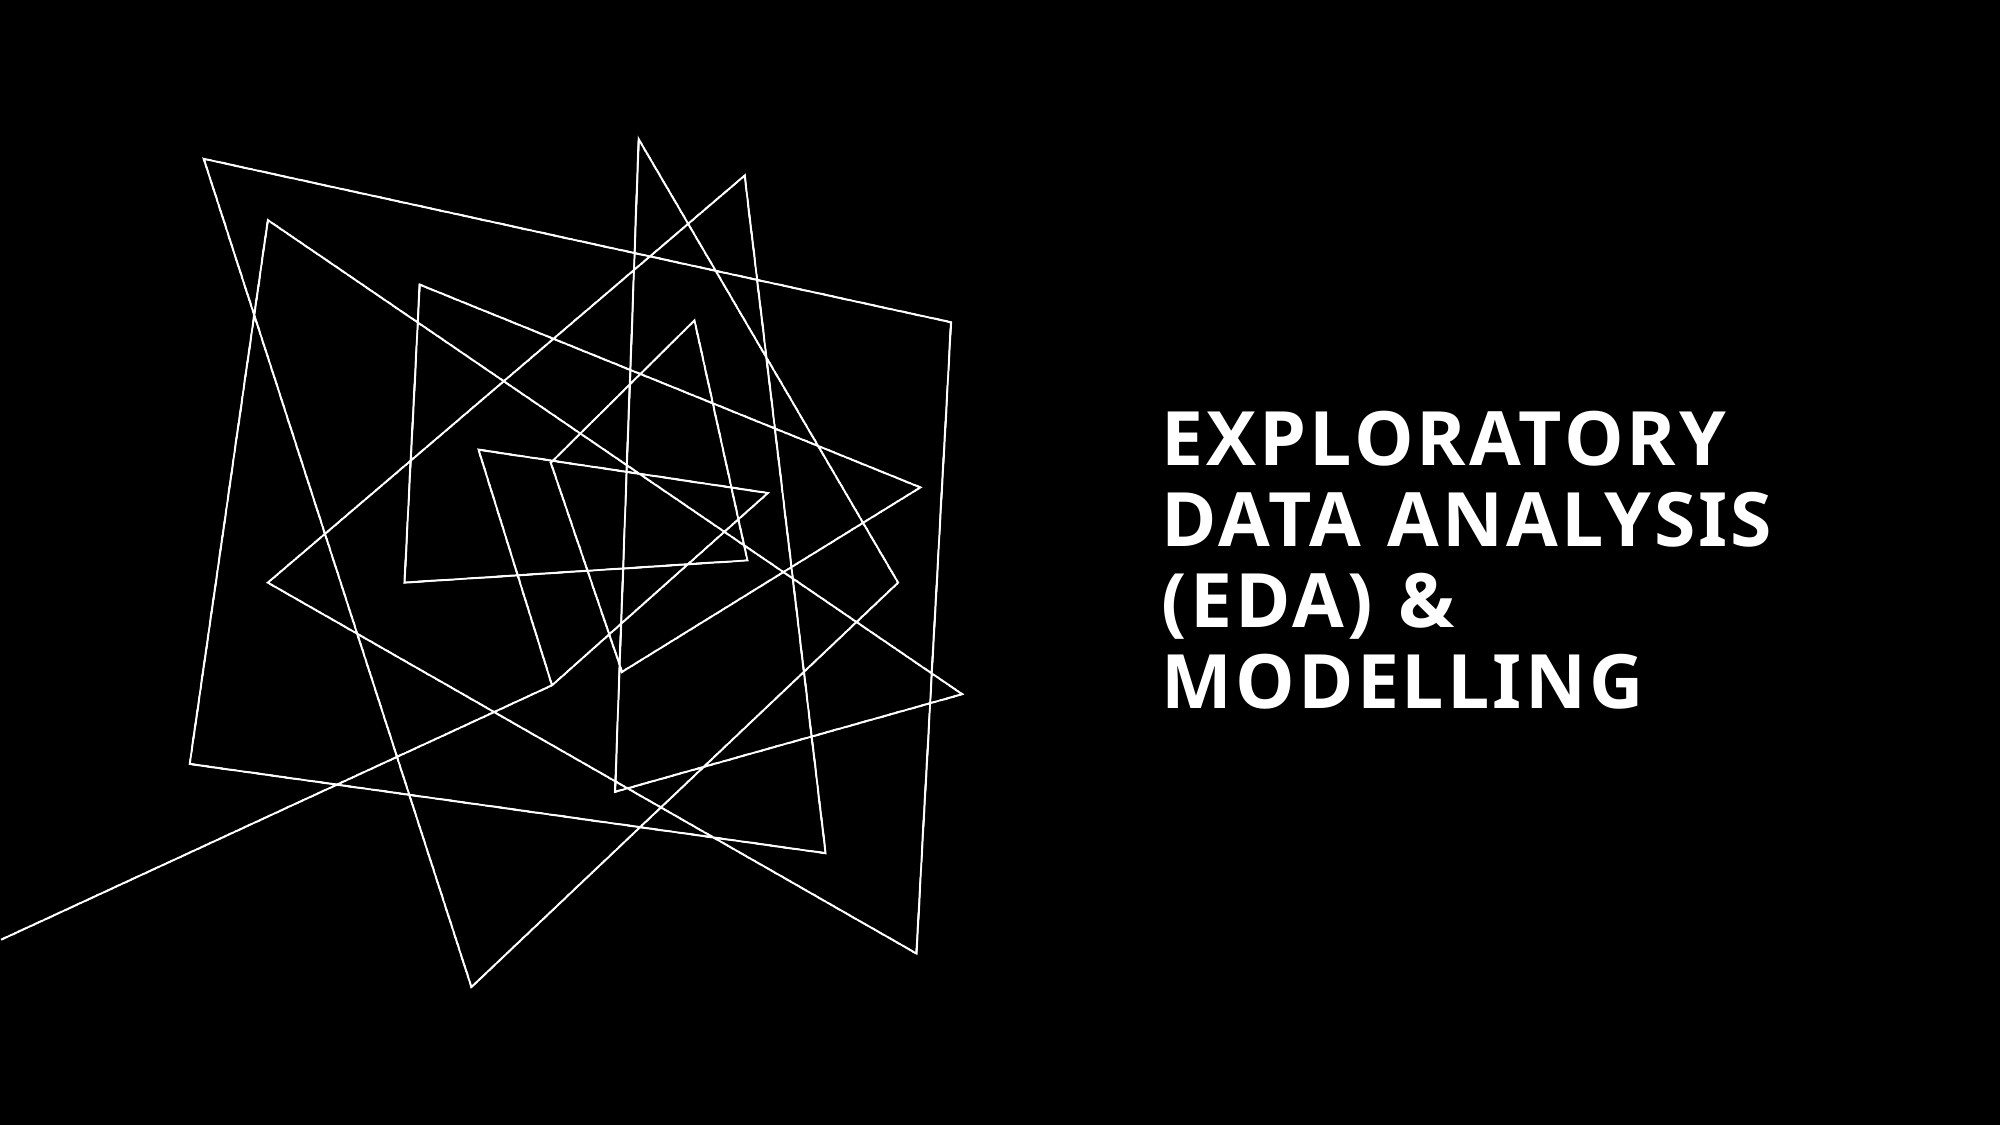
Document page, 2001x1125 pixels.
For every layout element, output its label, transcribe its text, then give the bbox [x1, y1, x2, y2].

title Exploratory data analysis (EDA) & Modelling [1146, 421, 1833, 704]
picture [0, 135, 965, 989]
